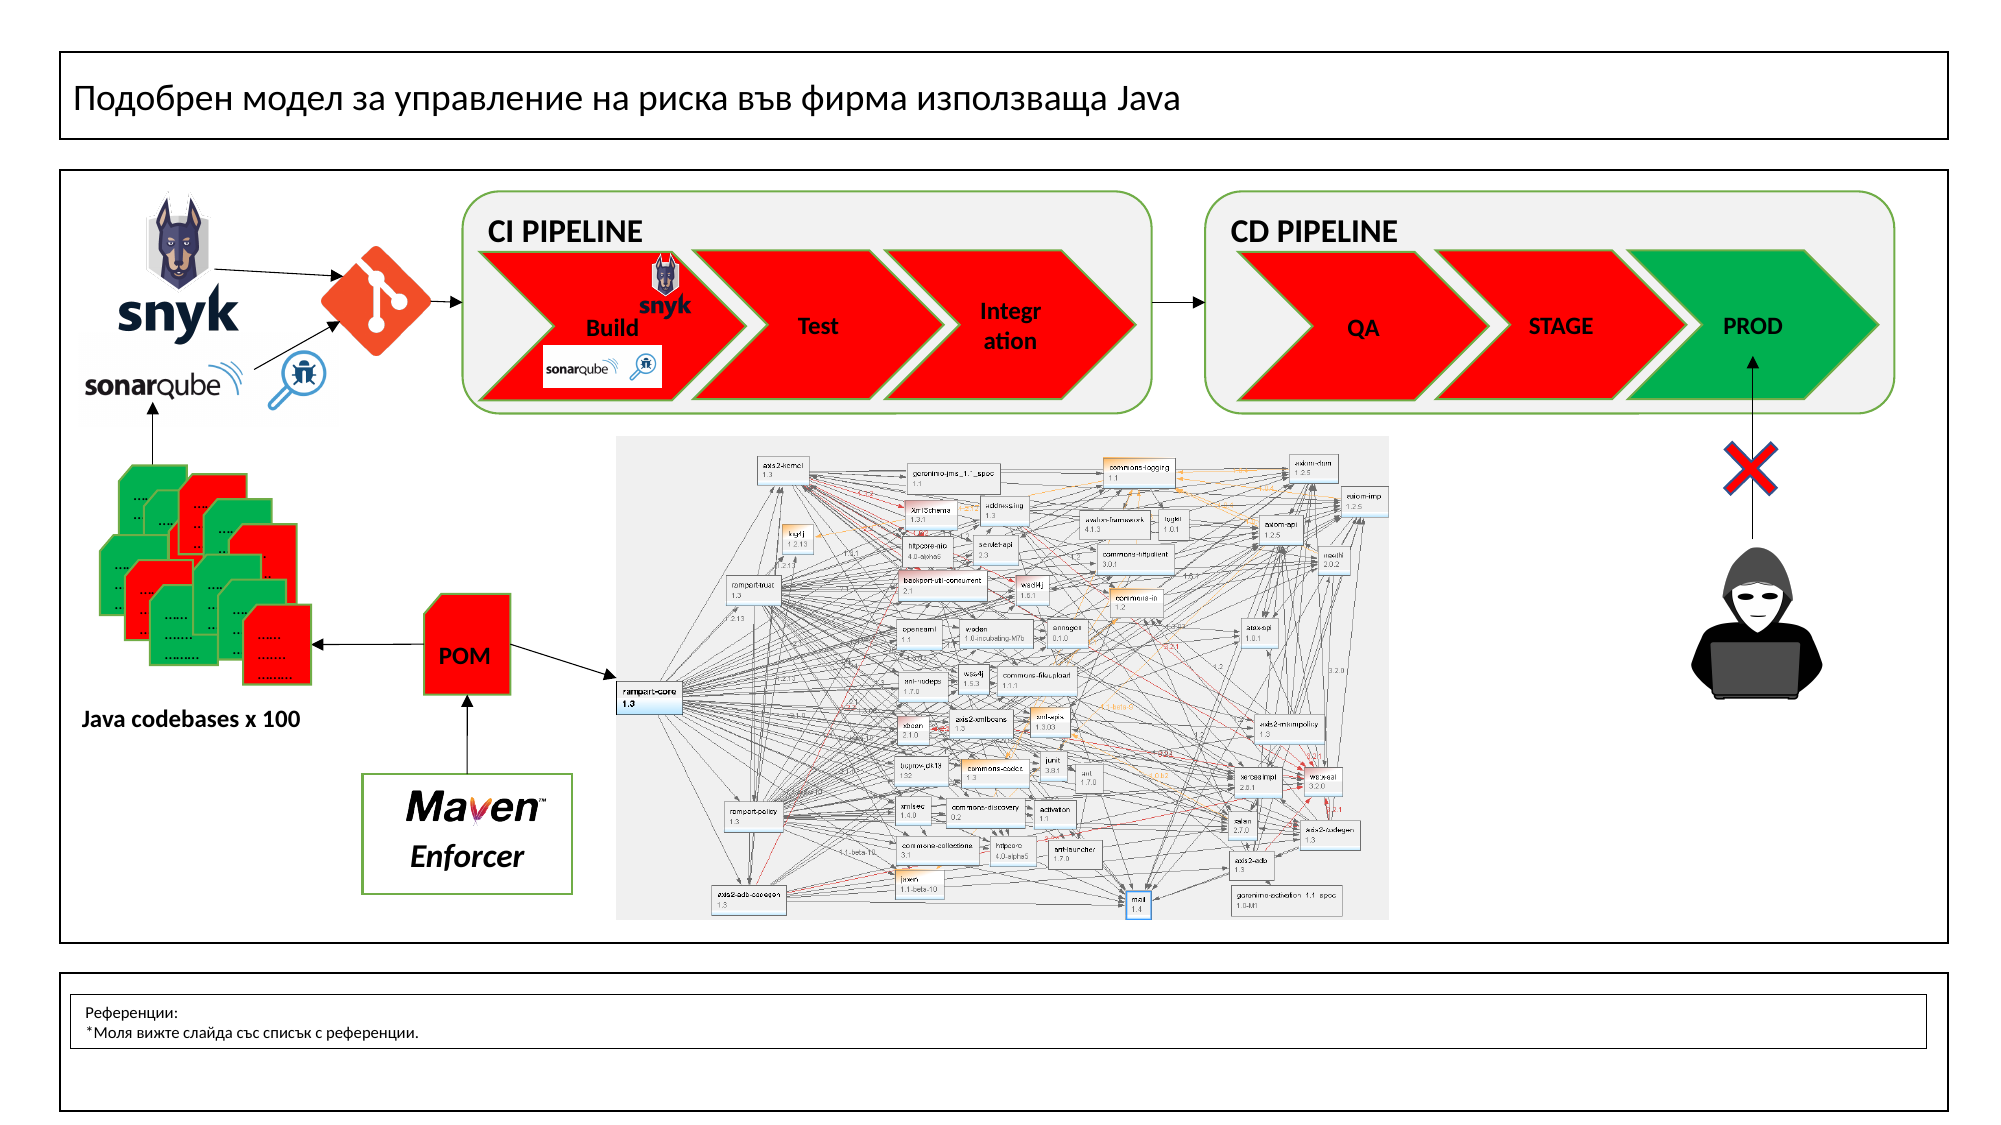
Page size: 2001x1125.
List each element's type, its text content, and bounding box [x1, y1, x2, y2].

picture [543, 345, 662, 388]
text_box [59, 972, 1949, 1112]
picture [601, 249, 730, 323]
picture [29, 183, 431, 427]
text_box [59, 51, 1949, 140]
text_box Подобрен модел за управление на риска във фирма използваща Java [58, 65, 1196, 125]
picture [403, 789, 547, 826]
picture [1676, 539, 1829, 717]
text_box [510, 644, 617, 679]
picture [616, 436, 1389, 920]
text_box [214, 269, 344, 277]
text_box [59, 169, 1949, 944]
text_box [253, 321, 341, 370]
